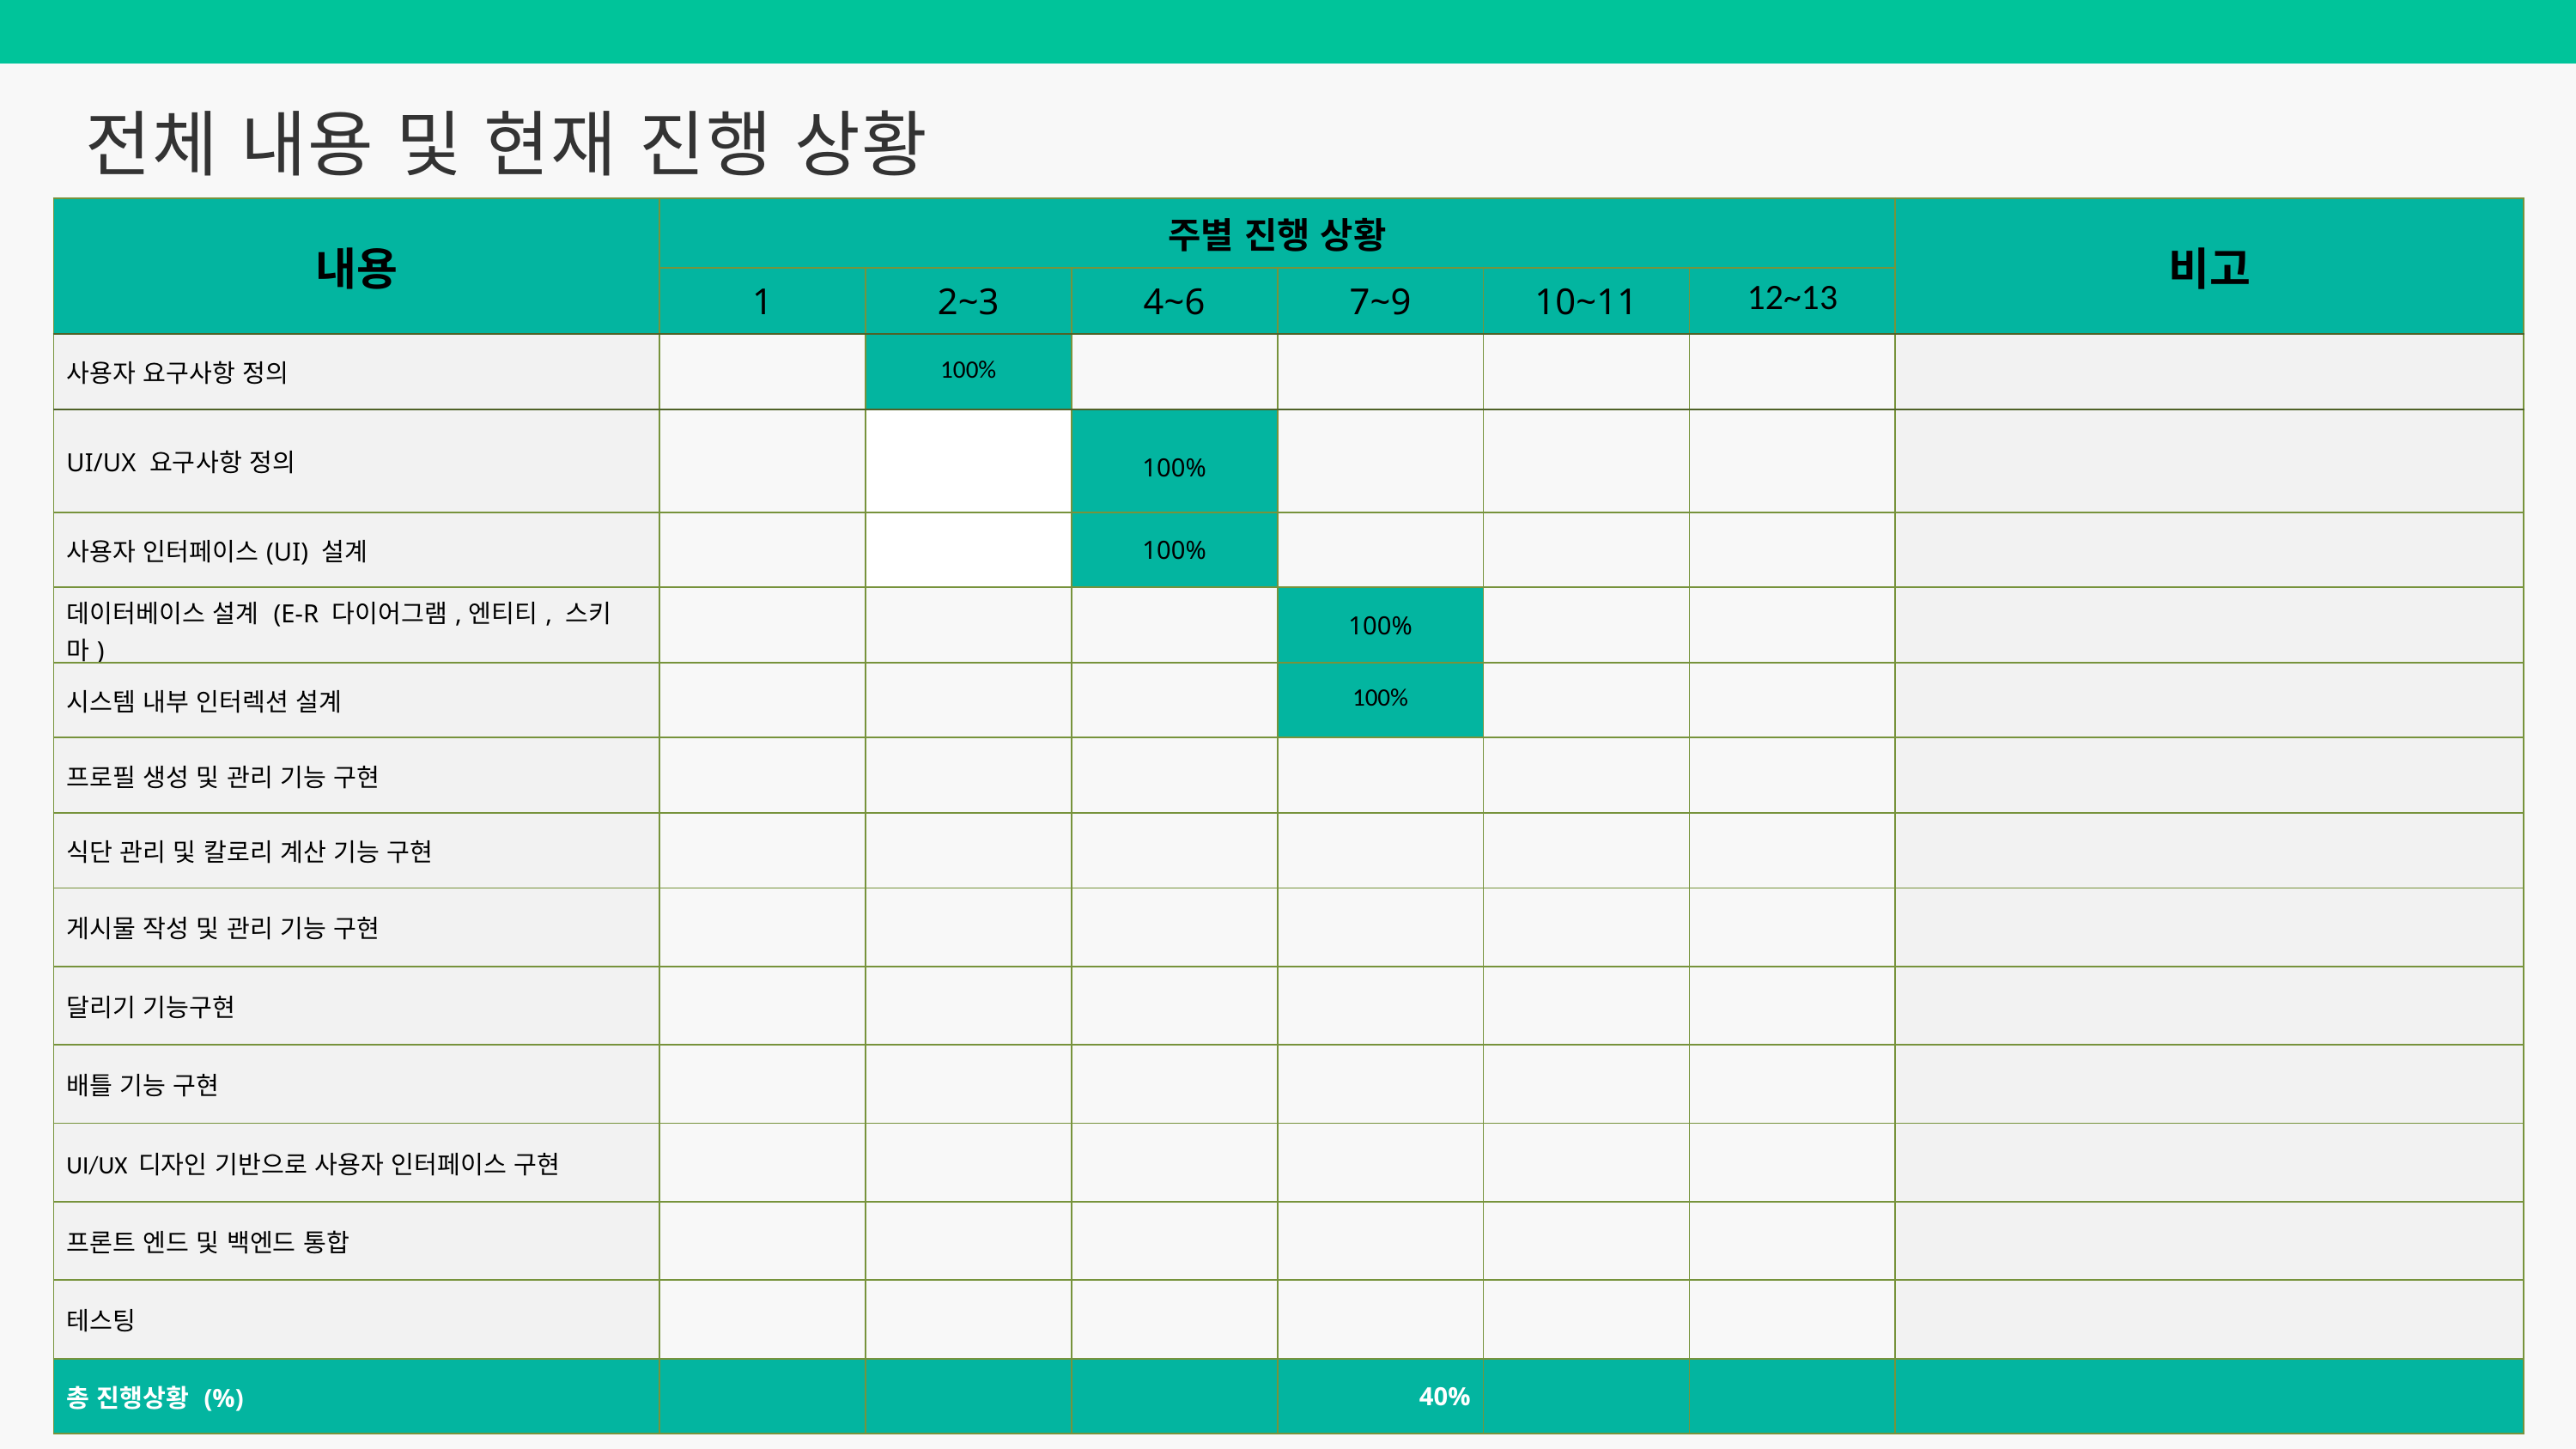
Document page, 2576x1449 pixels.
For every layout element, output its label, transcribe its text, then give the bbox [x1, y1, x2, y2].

table_cell UI/UX 요구사항 정의 [54, 410, 659, 512]
table_cell [1279, 1046, 1483, 1123]
table_cell 12~13 [1690, 269, 1894, 333]
table_cell 총 진행상황 (%) [54, 1360, 659, 1433]
table_cell [660, 664, 865, 737]
table_cell [866, 1203, 1071, 1279]
table_cell [1484, 888, 1689, 966]
table_cell [1690, 738, 1894, 812]
table_cell [1896, 738, 2523, 812]
table_cell [1896, 1124, 2523, 1201]
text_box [0, 0, 2576, 64]
table_cell [660, 967, 865, 1044]
table_cell [1484, 664, 1689, 737]
table_cell 배틀 기능 구현 [54, 1046, 659, 1123]
table_cell 2~3 [866, 269, 1071, 333]
table_cell [866, 664, 1071, 737]
table_cell 프로필 생성 및 관리 기능 구현 [54, 738, 659, 812]
table_cell [1484, 1124, 1689, 1201]
table_cell UI/UX 디자인 기반으로 사용자 인터페이스 구현 [54, 1124, 659, 1201]
table_cell [1279, 967, 1483, 1044]
table_cell [1484, 335, 1689, 409]
text_box 전체 내용 및 현재 진행 상황 [85, 133, 2133, 185]
table_cell [1896, 888, 2523, 966]
table_cell [866, 967, 1071, 1044]
table_cell [1896, 664, 2523, 737]
table_cell [660, 1203, 865, 1279]
table_cell 프론트 엔드 및 백엔드 통합 [54, 1203, 659, 1279]
table_cell [1072, 1124, 1277, 1201]
table_cell [866, 1046, 1071, 1123]
table_cell [1690, 664, 1894, 737]
table_cell [660, 814, 865, 888]
table_cell [660, 888, 865, 966]
table_cell [866, 513, 1071, 586]
table_cell [1484, 513, 1689, 586]
table_cell [1072, 888, 1277, 966]
table_cell [660, 335, 865, 409]
table_cell [1072, 1046, 1277, 1123]
table_cell 사용자 요구사항 정의 [54, 335, 659, 409]
table_cell [660, 1281, 865, 1358]
table_cell [1690, 588, 1894, 662]
table_cell 100% [1279, 588, 1483, 662]
table_cell [1896, 1360, 2523, 1433]
table_cell [866, 410, 1071, 512]
table_cell [660, 588, 865, 662]
table_cell [1072, 664, 1277, 737]
table_cell [1690, 888, 1894, 966]
table_cell [1072, 335, 1277, 409]
table_cell 식단 관리 및 칼로리 계산 기능 구현 [54, 814, 659, 888]
table_cell [1896, 1281, 2523, 1358]
table_cell [1690, 513, 1894, 586]
table_cell [660, 1360, 865, 1433]
table_cell [1690, 410, 1894, 512]
table_cell 4~6 [1072, 269, 1277, 333]
table_cell [1484, 738, 1689, 812]
table_cell [660, 513, 865, 586]
table_cell 사용자 인터페이스(UI) 설계 [54, 513, 659, 586]
table_cell [1690, 1124, 1894, 1201]
table_cell [1896, 1046, 2523, 1123]
table_cell [1896, 335, 2523, 409]
table_cell [1279, 738, 1483, 812]
table_cell [1690, 1281, 1894, 1358]
table_cell [660, 1046, 865, 1123]
table_cell [1896, 814, 2523, 888]
table_cell [1896, 513, 2523, 586]
table_cell [1072, 1281, 1277, 1358]
table_cell [1072, 1360, 1277, 1433]
table_cell [1690, 1046, 1894, 1123]
table_cell [660, 410, 865, 512]
table_cell 7~9 [1279, 269, 1483, 333]
table_cell [1896, 410, 2523, 512]
table_cell [1484, 814, 1689, 888]
table_cell [1072, 814, 1277, 888]
table_header 비고 [1896, 199, 2523, 333]
table_cell [1690, 814, 1894, 888]
table_cell [1279, 410, 1483, 512]
table_cell [660, 738, 865, 812]
table_cell [1279, 1124, 1483, 1201]
table_cell [1279, 513, 1483, 586]
table_cell 100% [1072, 513, 1277, 586]
table_cell [1484, 588, 1689, 662]
table_cell [1484, 1281, 1689, 1358]
table_cell [1484, 1360, 1689, 1433]
table_cell [1072, 967, 1277, 1044]
table_cell [866, 1124, 1071, 1201]
table_cell [1896, 588, 2523, 662]
table_cell 40% [1279, 1360, 1483, 1433]
table_cell [1484, 967, 1689, 1044]
table_cell [1690, 1203, 1894, 1279]
table_cell [1690, 1360, 1894, 1433]
table_cell [1484, 1046, 1689, 1123]
table_cell 게시물 작성 및 관리 기능 구현 [54, 888, 659, 966]
table_cell 시스템 내부 인터렉션 설계 [54, 664, 659, 737]
table_cell 10~11 [1484, 269, 1689, 333]
table_cell [1484, 1203, 1689, 1279]
table_cell [866, 1281, 1071, 1358]
table_cell [1279, 1281, 1483, 1358]
table_cell [1072, 588, 1277, 662]
table_cell 데이터베이스 설계 (E-R 다이어그램,엔티티, 스키마) [54, 588, 659, 662]
table_cell [1896, 1203, 2523, 1279]
table_cell 100% [1279, 664, 1483, 737]
table_cell [1690, 335, 1894, 409]
table_cell [1279, 888, 1483, 966]
table_cell [866, 888, 1071, 966]
table_cell [660, 1124, 865, 1201]
table_cell [1072, 738, 1277, 812]
table_cell 100% [1072, 410, 1277, 512]
table_cell 테스팅 [54, 1281, 659, 1358]
table_cell [866, 1360, 1071, 1433]
table_cell 100% [866, 335, 1071, 409]
table_cell [1279, 814, 1483, 888]
table_cell [1896, 967, 2523, 1044]
table_cell [1690, 967, 1894, 1044]
table_cell [1279, 1203, 1483, 1279]
table_cell [1484, 410, 1689, 512]
table_header 내용 [54, 199, 659, 333]
table_cell 1 [660, 269, 865, 333]
table_cell [1279, 335, 1483, 409]
table_cell [866, 588, 1071, 662]
table_cell [1072, 1203, 1277, 1279]
table_cell [866, 814, 1071, 888]
table_cell 달리기 기능구현 [54, 967, 659, 1044]
table_header 주별 진행 상황 [660, 199, 1894, 267]
table_cell [866, 738, 1071, 812]
